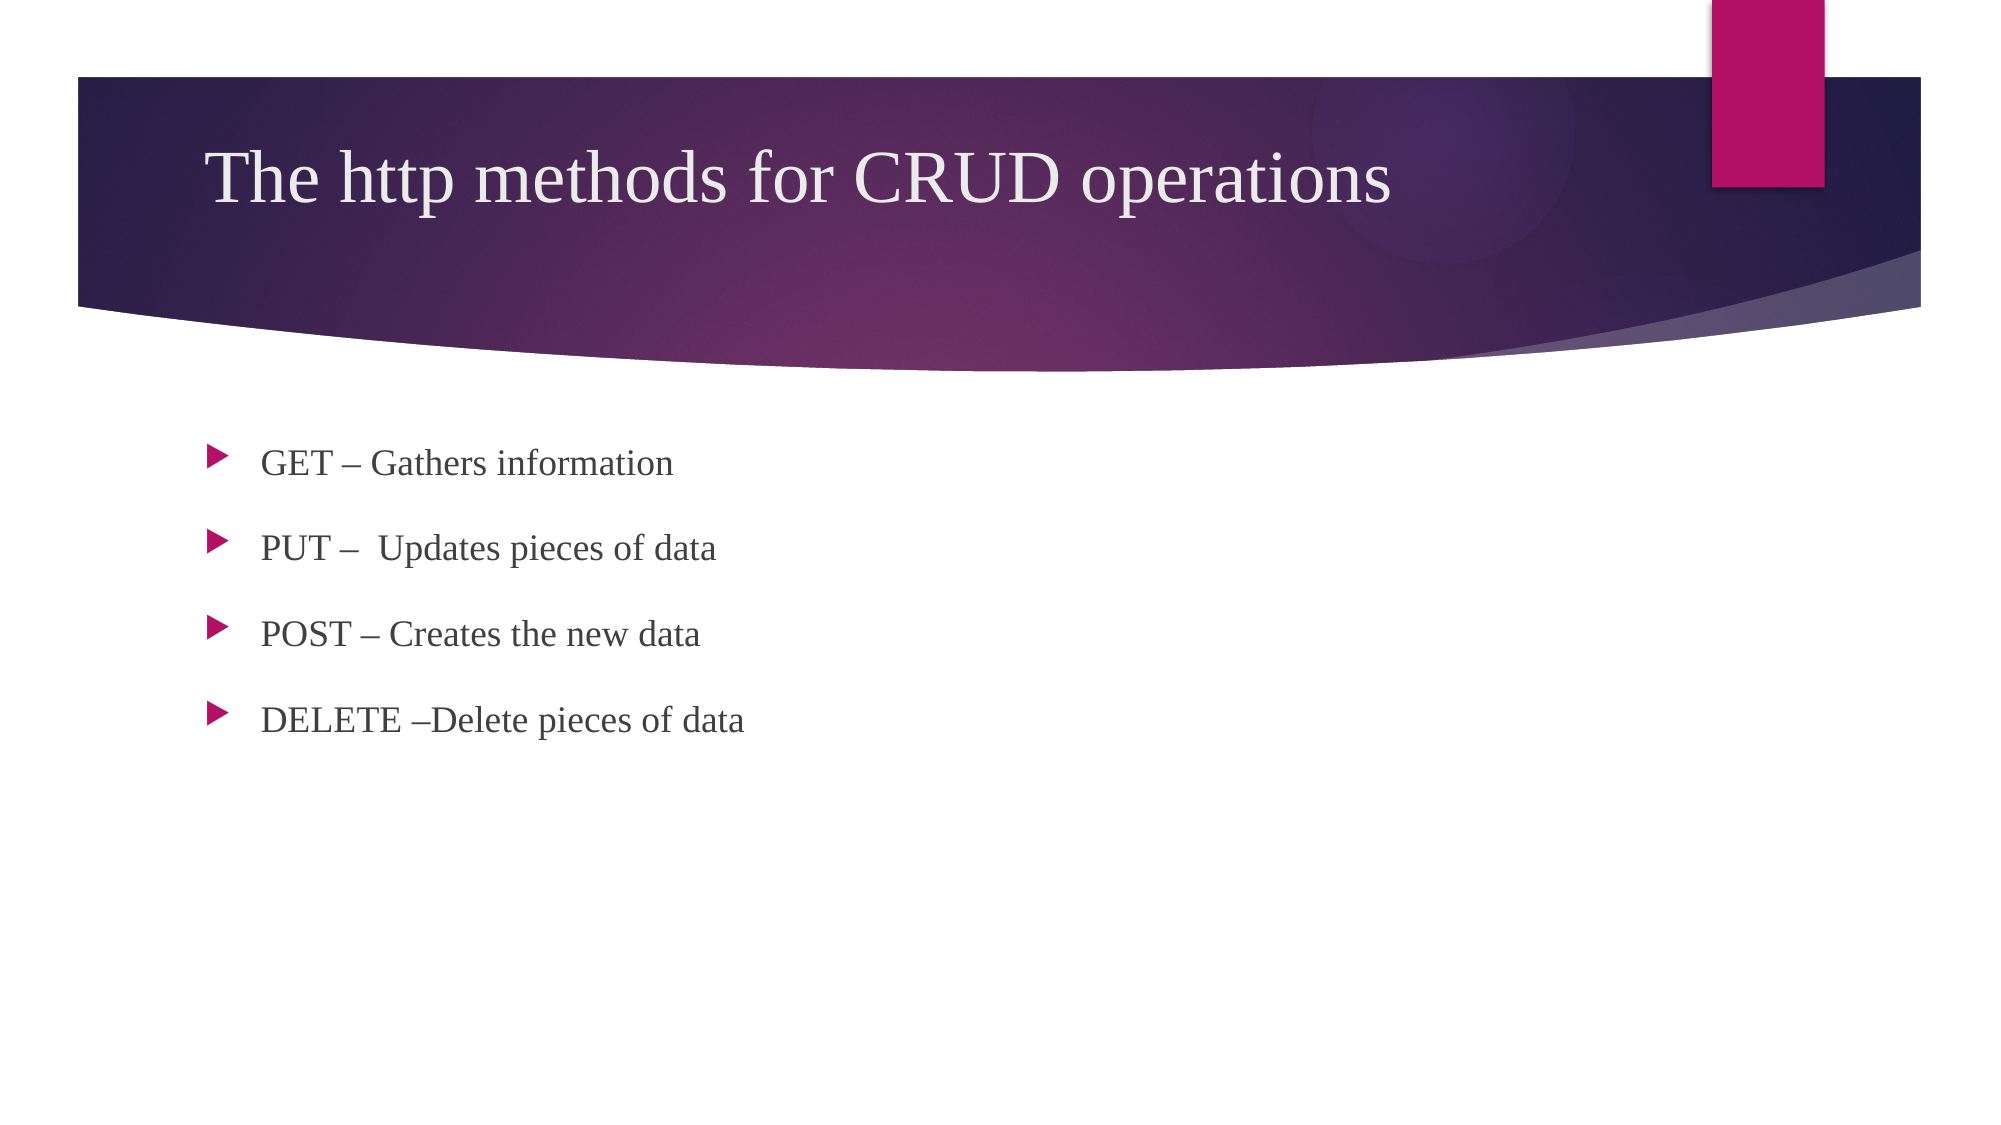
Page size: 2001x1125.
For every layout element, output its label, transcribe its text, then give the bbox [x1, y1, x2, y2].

title The http methods for CRUD operations [189, 159, 1627, 276]
list GET – Gathers information PUT – Updates pieces of data POST – Creates the new data DELETE –Delete pieces of data [189, 427, 1638, 988]
